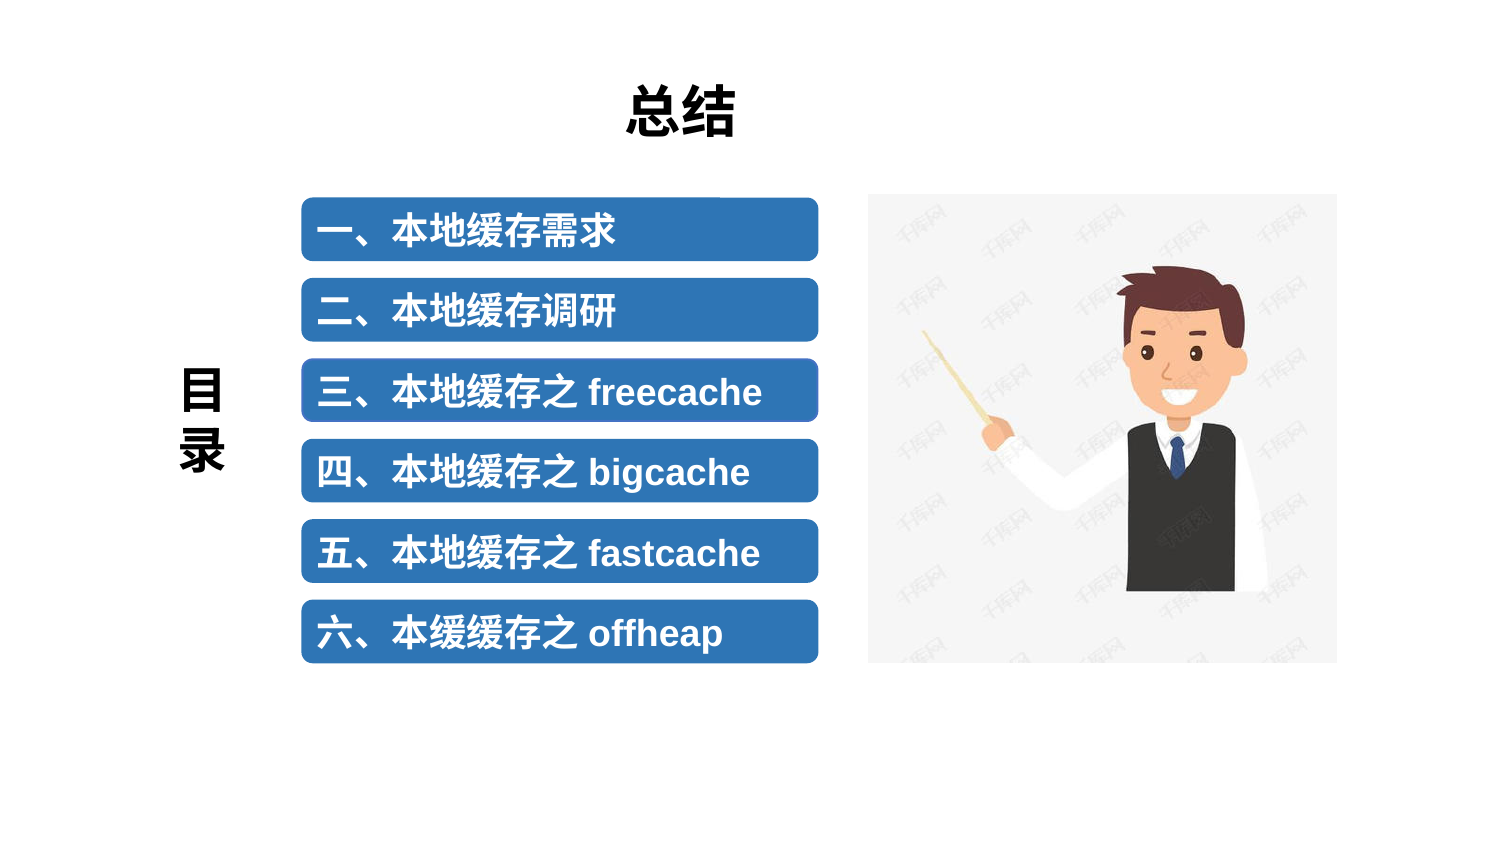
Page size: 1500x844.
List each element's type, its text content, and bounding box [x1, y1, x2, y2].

text_box 二、本地缓存调研 [302, 278, 818, 341]
text_box 目录 [166, 353, 288, 485]
text_box 三、本地缓存之freecache [302, 359, 818, 421]
text_box 六、本缓缓存之offheap [302, 600, 818, 663]
text_box 五、本地缓存之fastcache [302, 520, 818, 582]
text_box 一、本地缓存需求 [302, 198, 818, 261]
text_box 四、本地缓存之bigcache [302, 439, 818, 502]
picture [868, 193, 1337, 663]
text_box 总结 [613, 36, 750, 150]
